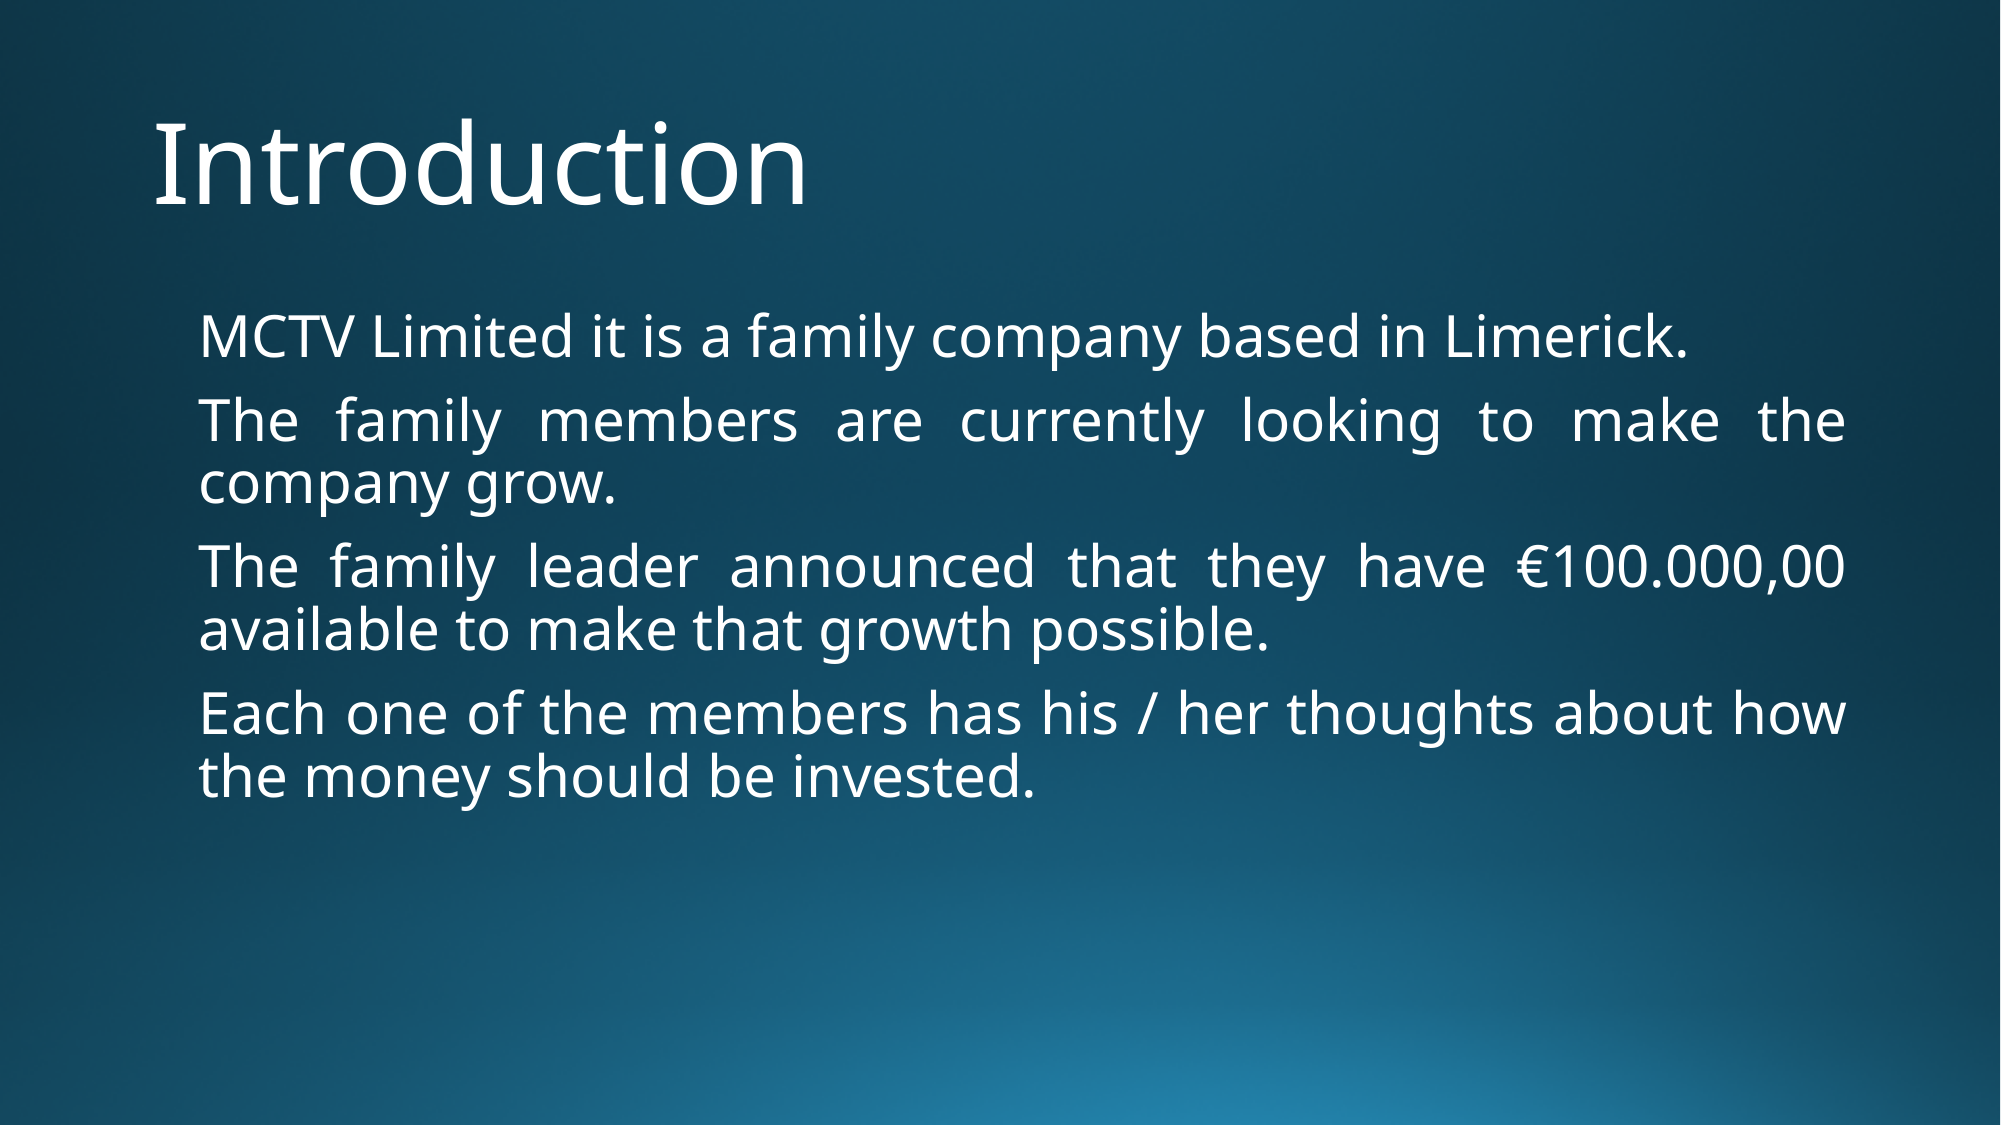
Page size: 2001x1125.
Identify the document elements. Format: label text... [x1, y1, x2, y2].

picture [0, 0, 2001, 1125]
title Introduction [137, 59, 1863, 278]
list MCTV Limited it is a family company based in Limerick. The family members are currently looking to make the company grow. The family leader announced that they have €100.000,00 available to make that growth possible. Each one of the members has his / her thoughts about how the money should be invested. [183, 299, 1863, 1014]
